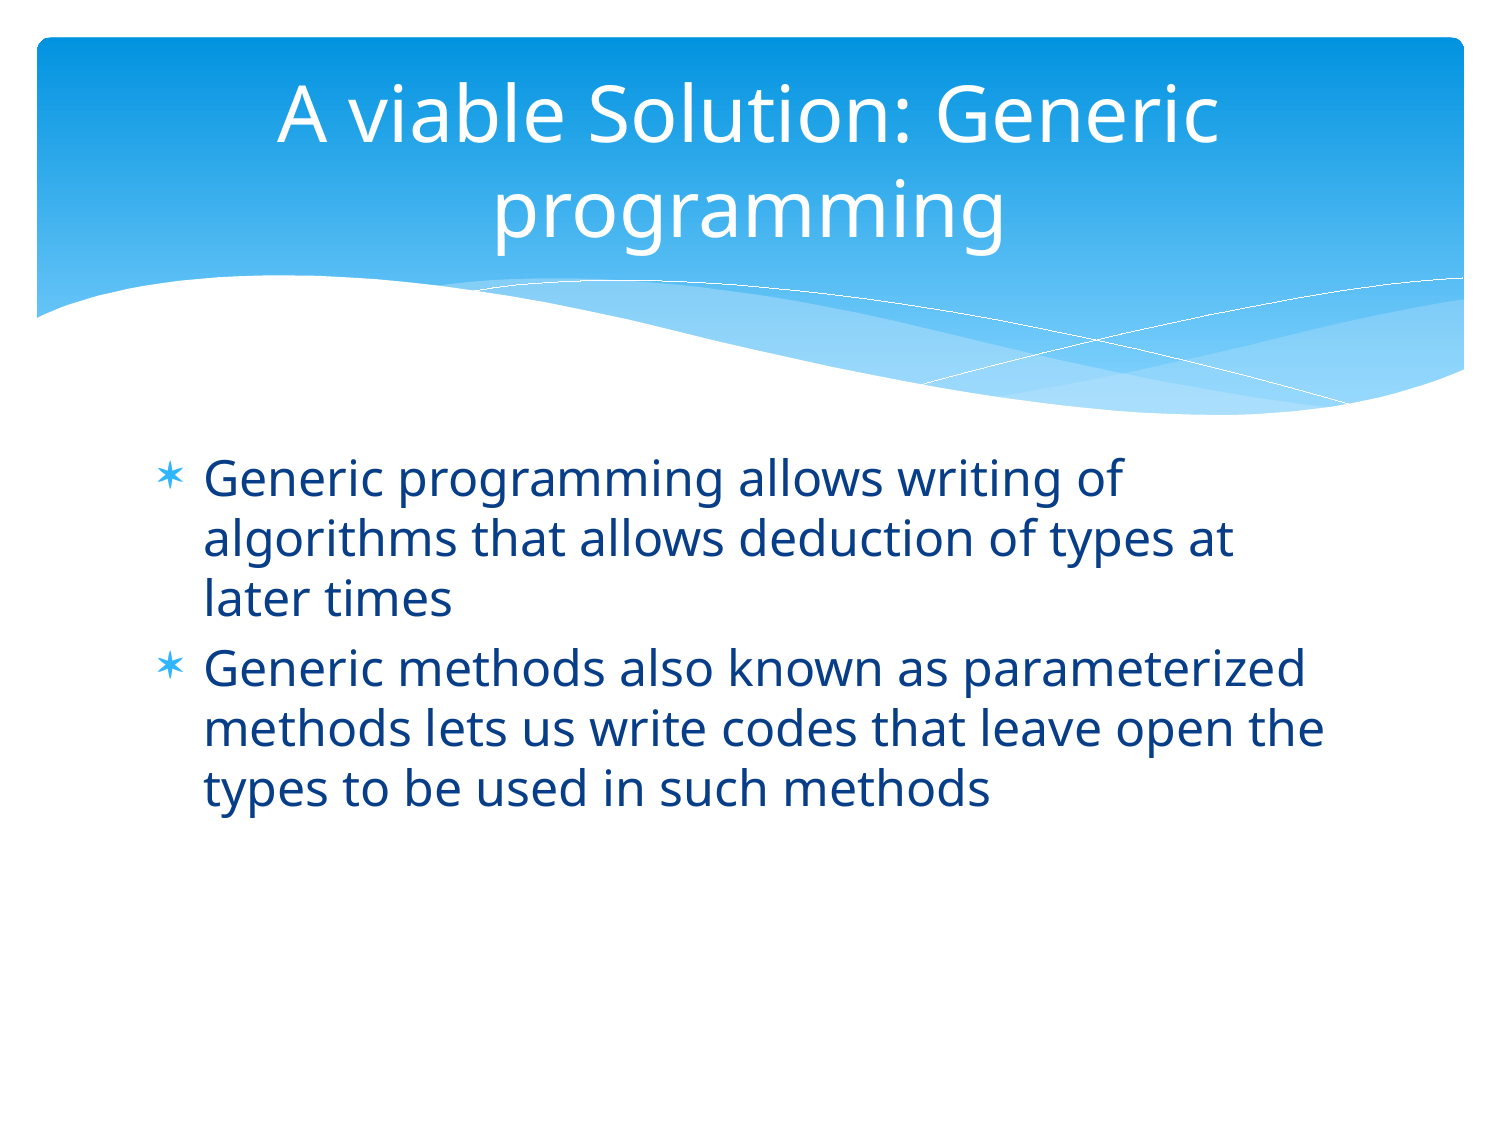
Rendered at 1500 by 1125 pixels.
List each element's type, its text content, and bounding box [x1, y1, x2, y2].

list Generic programming allows writing of algorithms that allows deduction of types at later times Generic methods also known as parameterized methods lets us write codes that leave open the types to be used in such methods [143, 438, 1359, 1005]
title A viable Solution: Generic programming [75, 55, 1425, 261]
